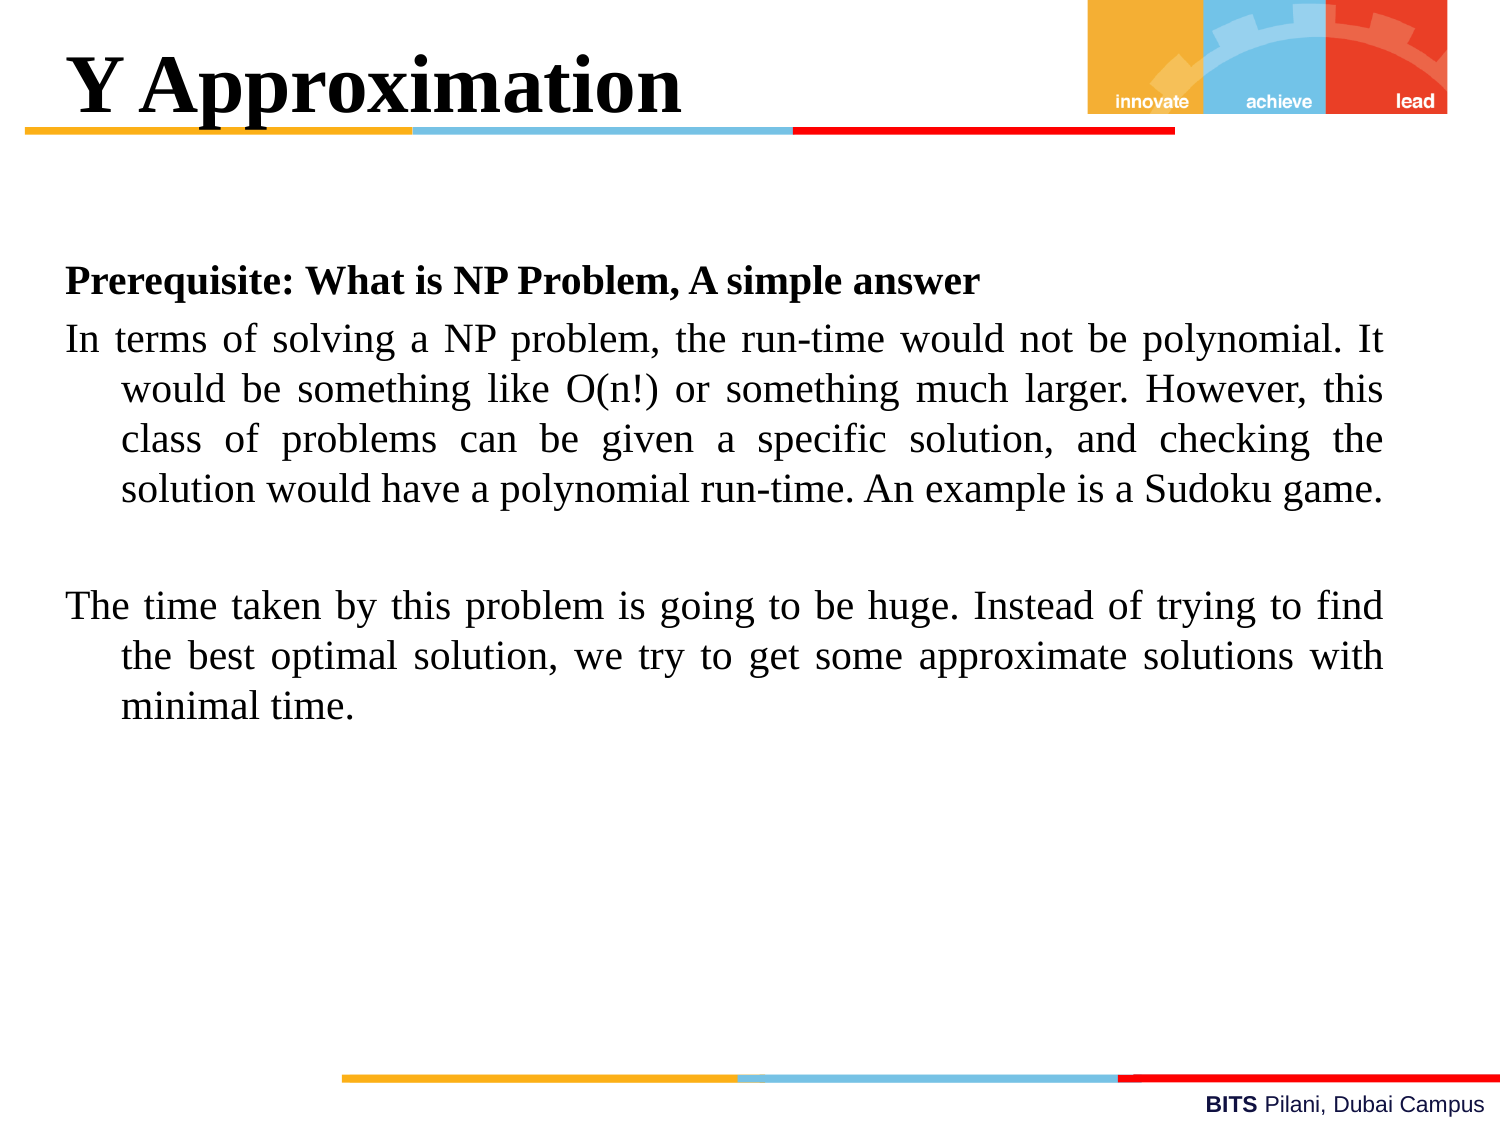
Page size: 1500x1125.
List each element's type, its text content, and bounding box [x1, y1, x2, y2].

picture [1088, 0, 1448, 114]
list Y Approximation [50, 0, 1088, 180]
list Prerequisite: What is NP Problem, A simple answer In terms of solving a NP problem, the run-time would not be polynomial. It would be something like O(n!) or something much larger. However, this class of problems can be given a specific solution, and checking the solution would have a polynomial run-time. An example is a Sudoku game. The time taken by this problem is going to be huge. Instead of trying to find the best optimal solution, we try to get some approximate solutions with minimal time. [50, 245, 1400, 988]
